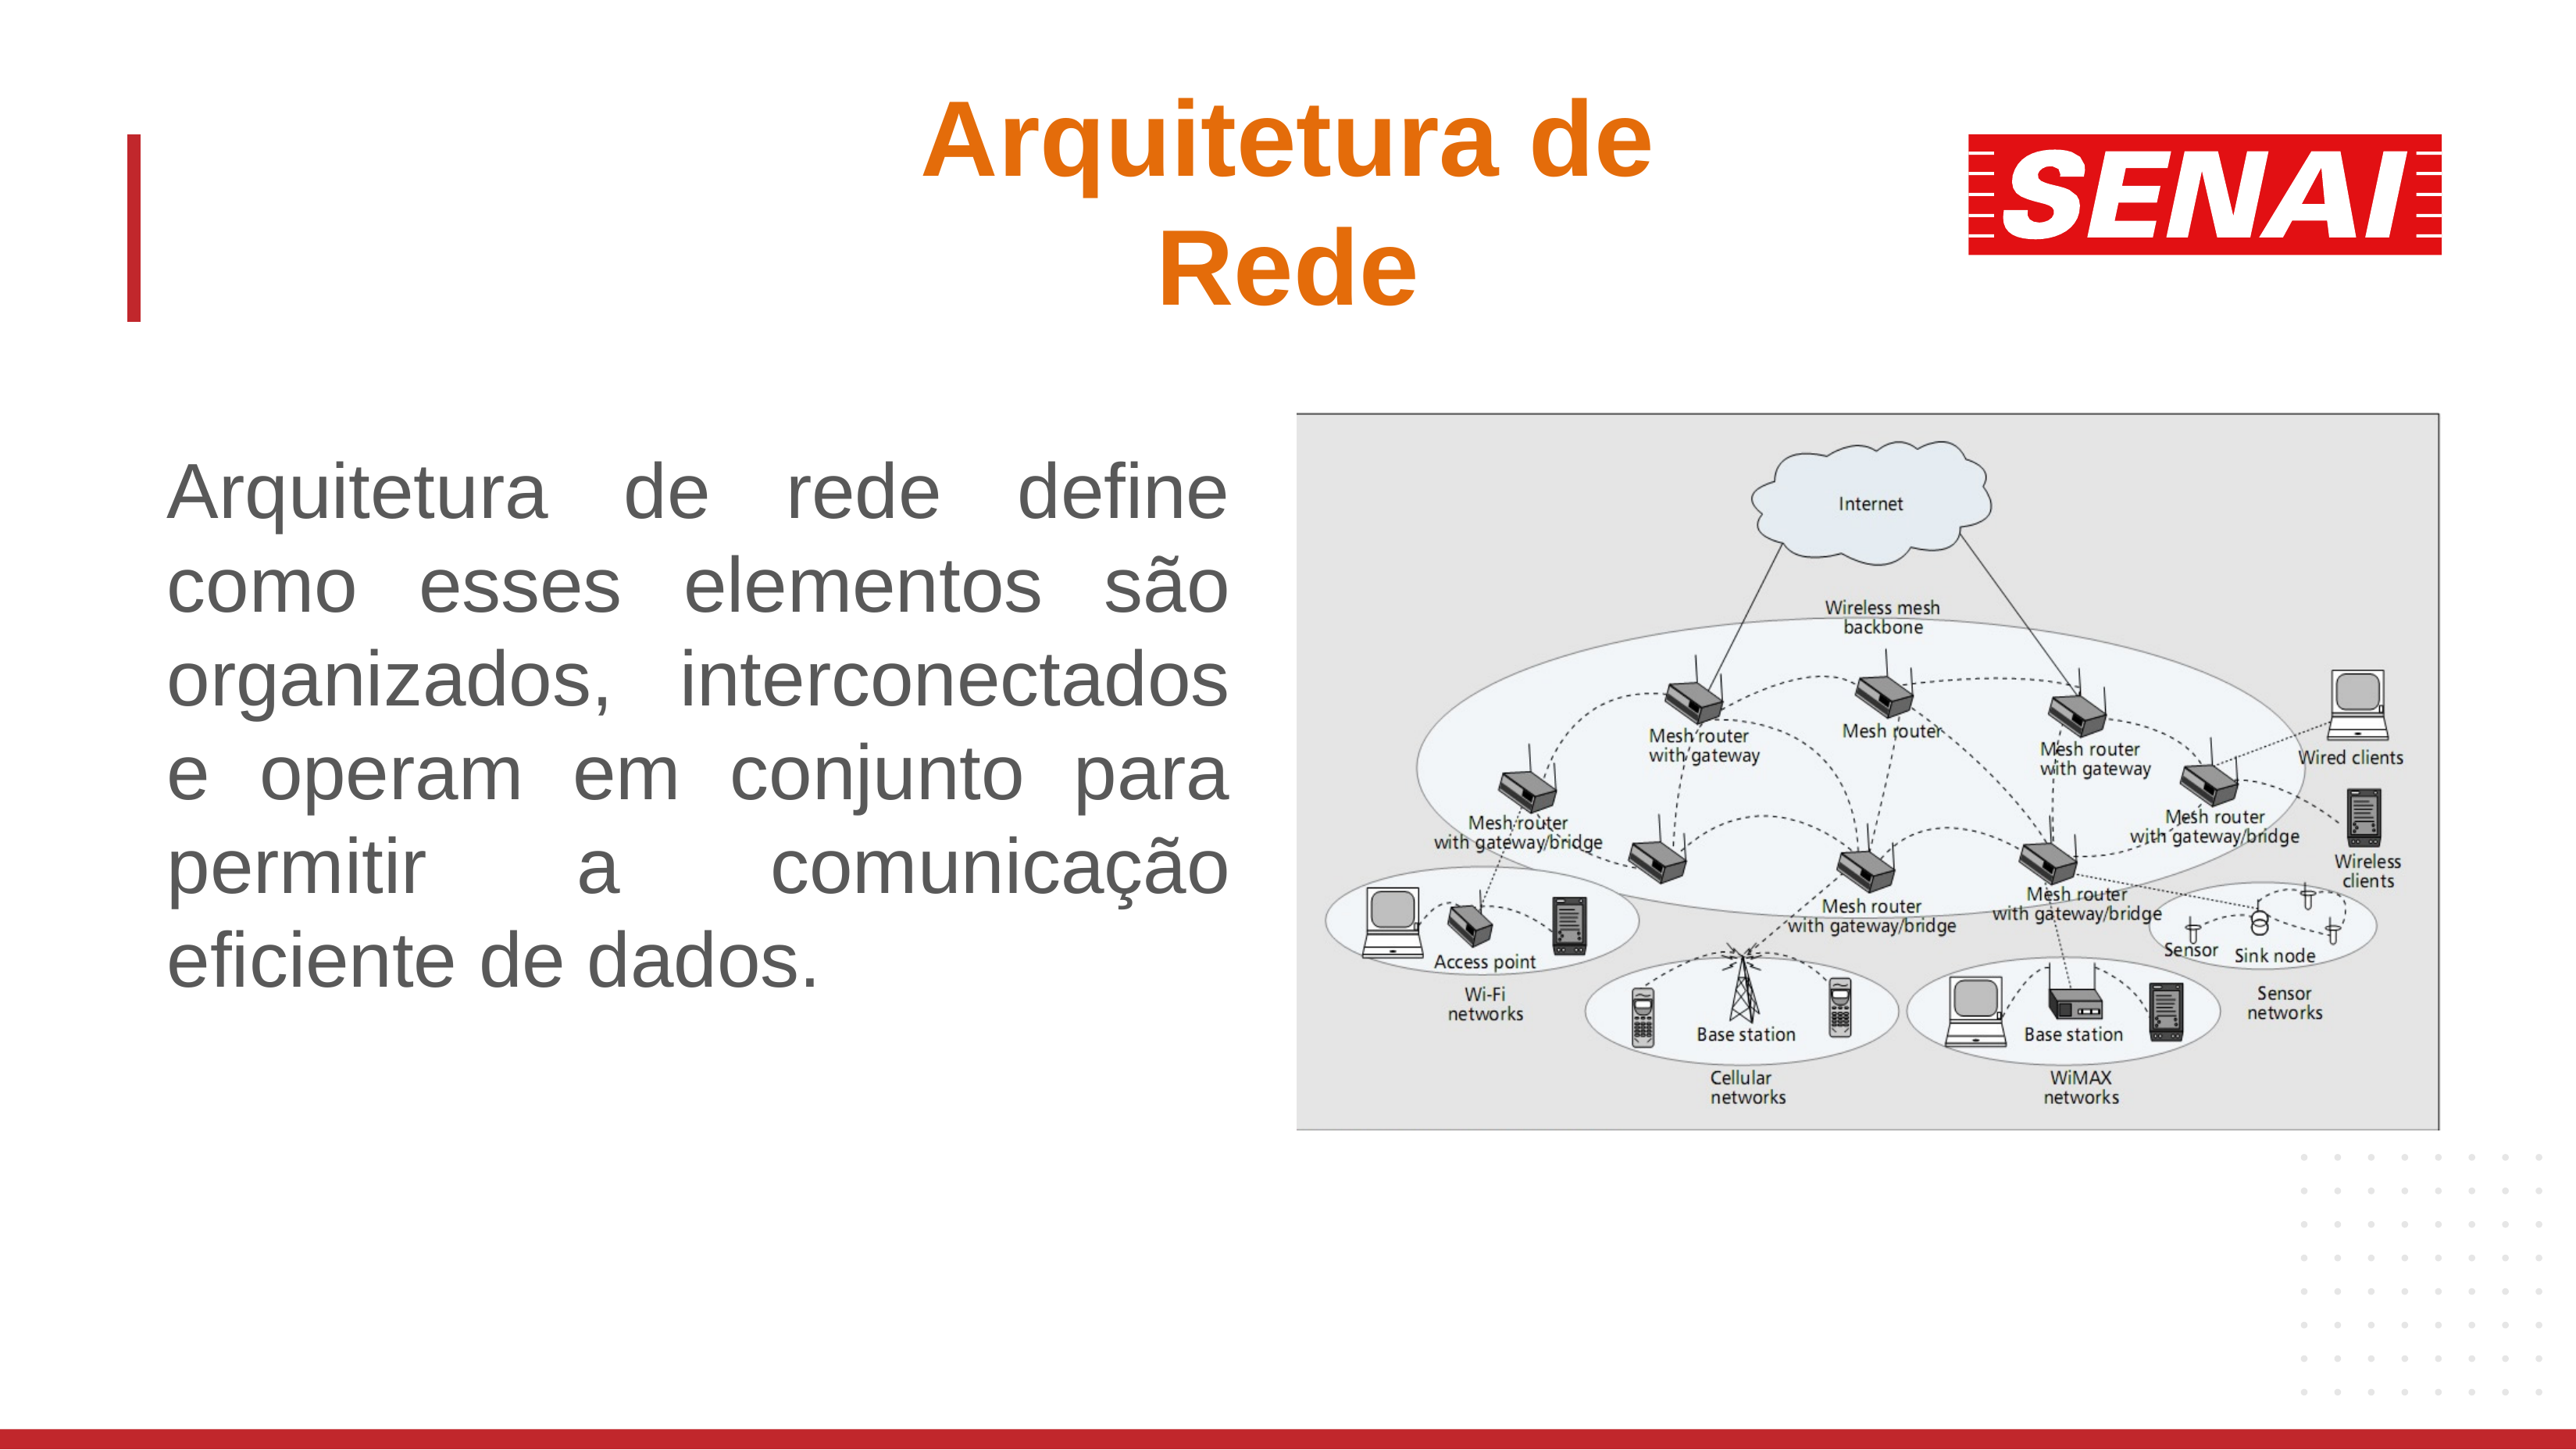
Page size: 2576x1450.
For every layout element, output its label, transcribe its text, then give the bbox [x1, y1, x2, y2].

text_box [2435, 1221, 2442, 1228]
text_box [2367, 1154, 2375, 1161]
text_box [2334, 1221, 2342, 1228]
text_box [2401, 1388, 2409, 1396]
text_box [2502, 1254, 2509, 1262]
text_box [2468, 1388, 2476, 1396]
text_box [2435, 1254, 2442, 1262]
text_box [2468, 1254, 2476, 1262]
text_box [2300, 1355, 2308, 1362]
text_box [2300, 1388, 2308, 1396]
text_box [2435, 1388, 2442, 1396]
text_box [2401, 1221, 2409, 1228]
text_box [2468, 1321, 2476, 1329]
text_box [2367, 1288, 2375, 1295]
text_box [2401, 1154, 2409, 1161]
text_box [2401, 1254, 2409, 1262]
text_box [2367, 1254, 2375, 1262]
text_box [2367, 1188, 2375, 1195]
text_box Arquitetura de rede define como esses elementos são organizados, interconectados e operam em conjunto para permitir a comunicação eficiente de dados. [155, 434, 1243, 1009]
text_box [2334, 1288, 2342, 1295]
text_box [2367, 1221, 2375, 1228]
text_box [2535, 1288, 2542, 1295]
text_box [2502, 1388, 2509, 1396]
text_box [2401, 1188, 2409, 1195]
text_box [2435, 1355, 2442, 1362]
title Arquitetura de Rede [778, 67, 1798, 327]
text_box [2401, 1355, 2409, 1362]
text_box [2502, 1188, 2509, 1195]
text_box [2535, 1355, 2542, 1362]
text_box [2502, 1355, 2509, 1362]
picture [1297, 412, 2442, 1131]
text_box [2535, 1388, 2542, 1396]
text_box [2334, 1188, 2342, 1195]
text_box [2367, 1355, 2375, 1362]
text_box [2334, 1321, 2342, 1329]
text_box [1968, 134, 2442, 255]
text_box [2300, 1154, 2308, 1161]
text_box [2300, 1254, 2308, 1262]
text_box [2468, 1188, 2476, 1195]
text_box [2334, 1254, 2342, 1262]
text_box [2468, 1154, 2476, 1161]
text_box [2468, 1221, 2476, 1228]
text_box [2334, 1154, 2342, 1161]
text_box [2535, 1188, 2542, 1195]
text_box [2367, 1388, 2375, 1396]
text_box [2468, 1288, 2476, 1295]
text_box [2300, 1288, 2308, 1295]
text_box [2435, 1321, 2442, 1329]
text_box [2401, 1288, 2409, 1295]
text_box [2435, 1154, 2442, 1161]
text_box [2502, 1154, 2509, 1161]
text_box [2535, 1254, 2542, 1262]
text_box [2300, 1221, 2308, 1228]
text_box [2535, 1154, 2542, 1161]
text_box [2535, 1221, 2542, 1228]
text_box [2334, 1355, 2342, 1362]
text_box [2401, 1321, 2409, 1329]
text_box [2502, 1288, 2509, 1295]
text_box [2367, 1321, 2375, 1329]
text_box [2502, 1321, 2509, 1329]
text_box [2468, 1355, 2476, 1362]
text_box [0, 1429, 2576, 1449]
text_box [2334, 1388, 2342, 1396]
text_box [2435, 1288, 2442, 1295]
text_box [2502, 1221, 2509, 1228]
text_box [2300, 1188, 2308, 1195]
text_box [2300, 1321, 2308, 1329]
text_box [2435, 1188, 2442, 1195]
text_box [2535, 1321, 2542, 1329]
